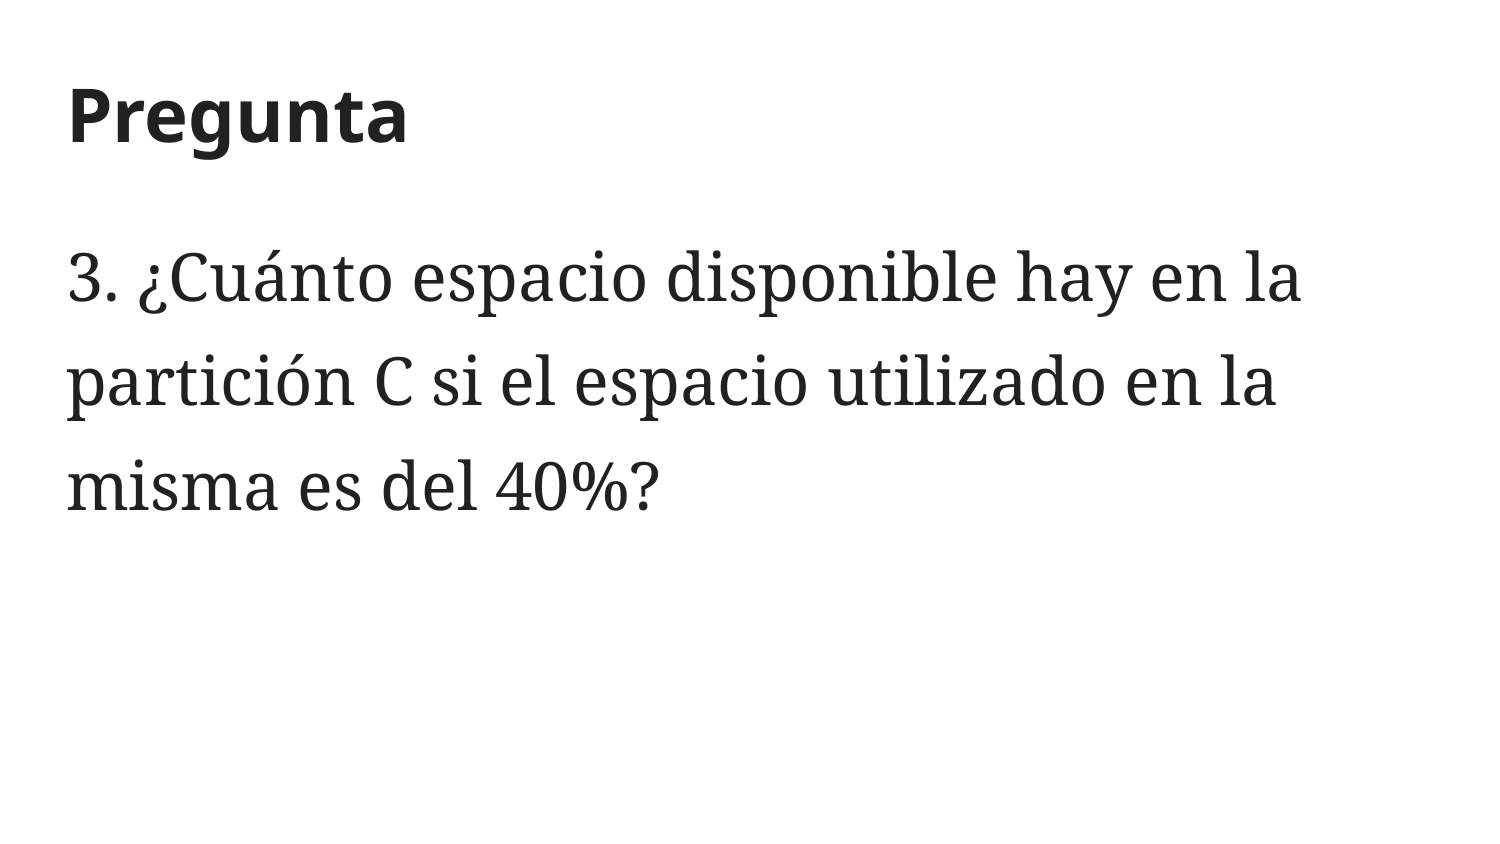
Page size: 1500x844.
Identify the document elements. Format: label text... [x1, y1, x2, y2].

list 3. ¿Cuánto espacio disponible hay en la partición C si el espacio utilizado en la misma es del 40%? [51, 201, 1449, 750]
title Pregunta [51, 48, 1449, 180]
